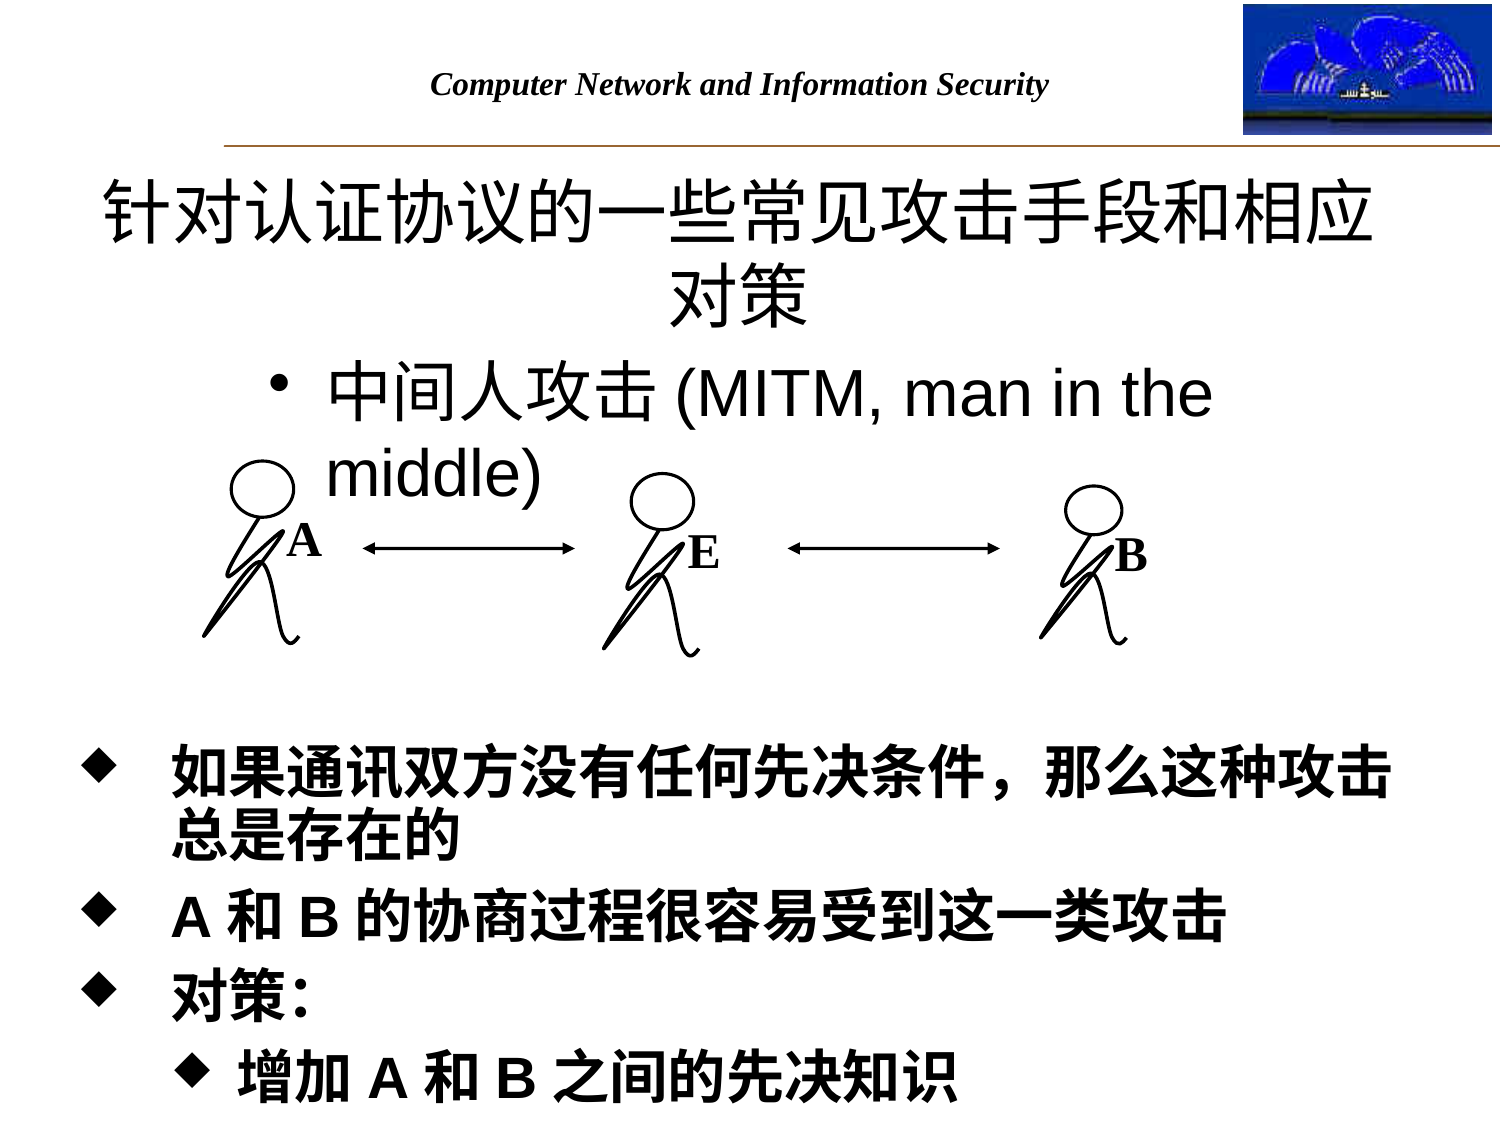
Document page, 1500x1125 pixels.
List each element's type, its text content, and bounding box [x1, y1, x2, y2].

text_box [199, 460, 1151, 662]
list 中间人攻击(MITM, man in the middle) [253, 342, 1404, 495]
title 针对认证协议的一些常见攻击手段和相应对策 [62, 154, 1415, 350]
text_box 如果通讯双方没有任何先决条件，那么这种攻击总是存在的 A和B的协商过程很容易受到这一类攻击 对策： 增加A和B之间的先决知识 [62, 735, 1415, 1119]
